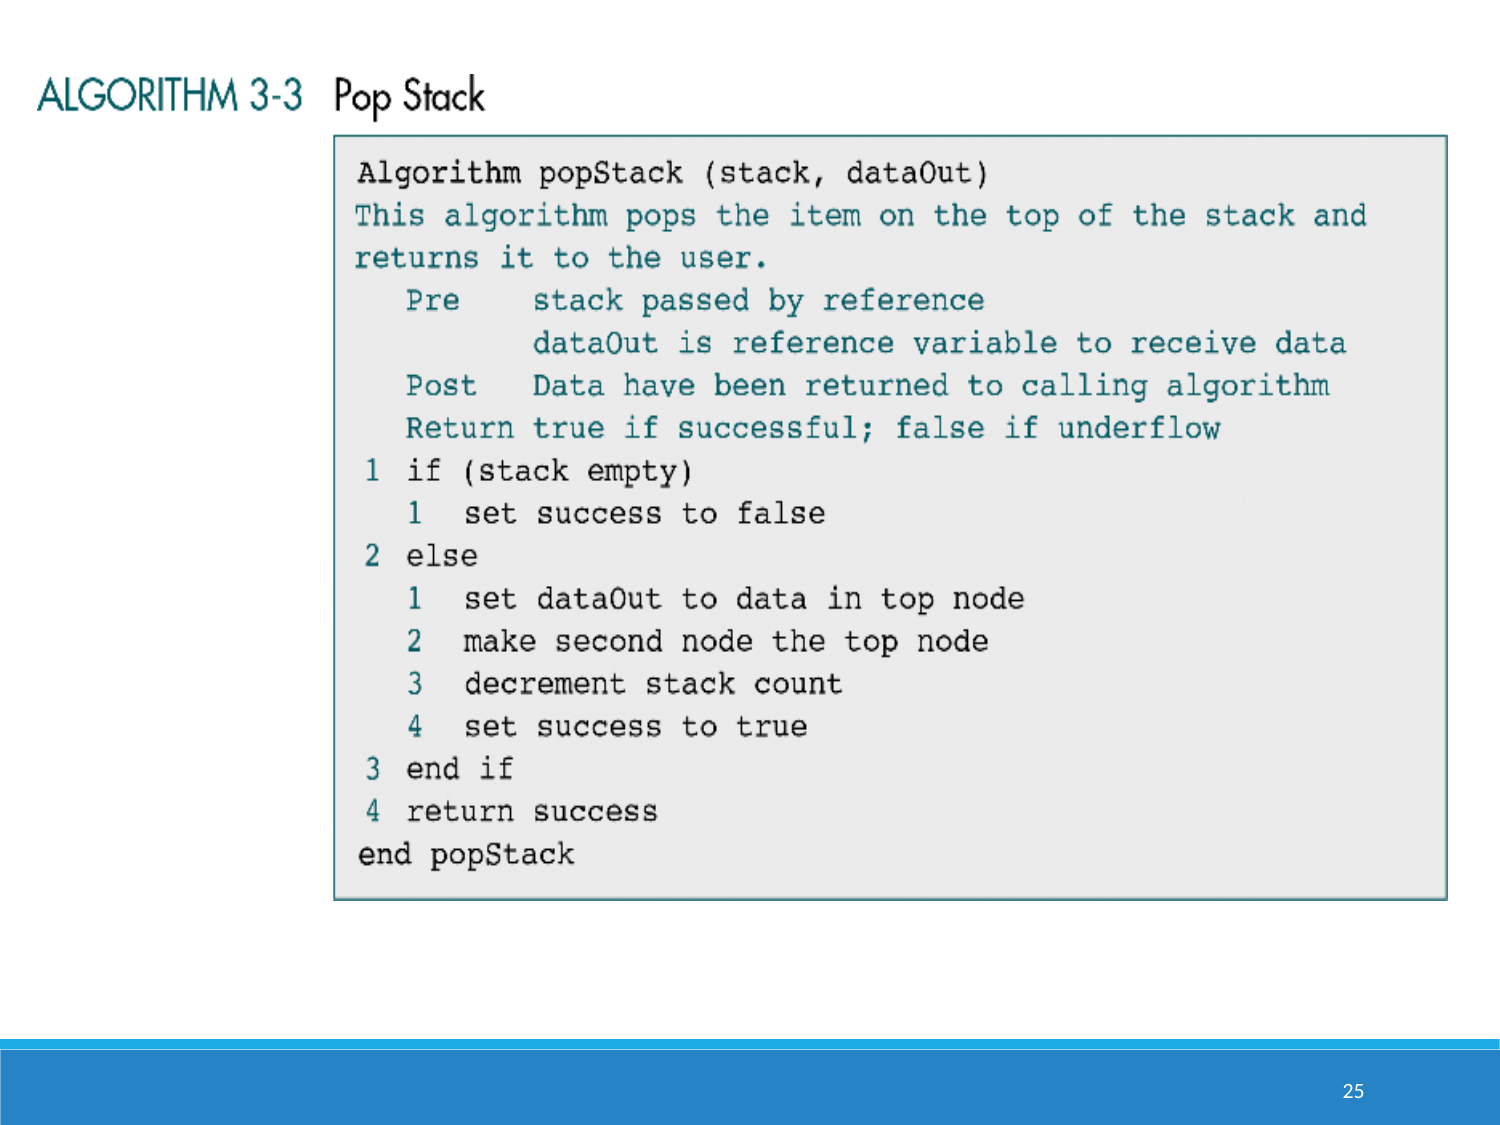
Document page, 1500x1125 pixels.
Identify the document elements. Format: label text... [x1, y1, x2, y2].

picture [36, 74, 1448, 901]
slide_number 25 [1218, 1059, 1380, 1120]
